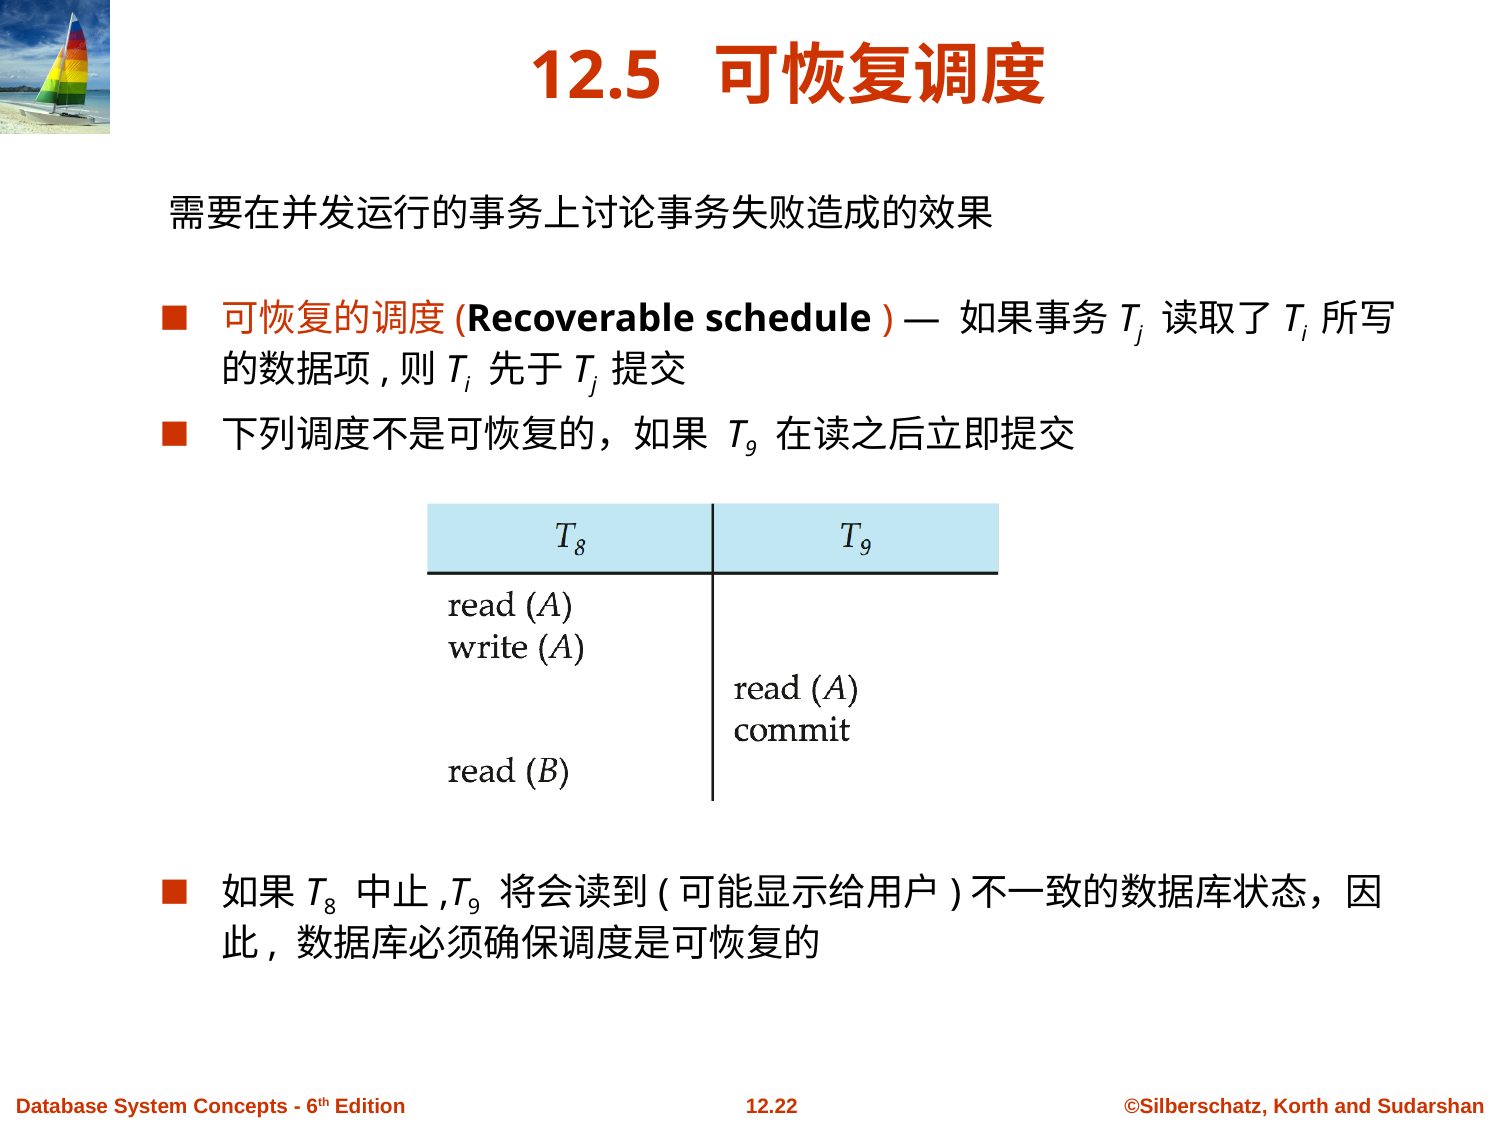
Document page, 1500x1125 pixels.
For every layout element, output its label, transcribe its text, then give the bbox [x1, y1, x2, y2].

list 可恢复的调度(Recoverable schedule ) — 如果事务Tj 读取了Ti 所写的数据项,则Ti 先于Tj 提交 下列调度不是可恢复的，如果 T9 在读之后立即提交 如果T8 中止,T9 将会读到(可能显示给用户)不一致的数据库状态，因此, 数据库必须确保调度是可恢复的 [149, 286, 1438, 956]
title 12.5 可恢复调度 [125, 18, 1452, 120]
picture [426, 503, 999, 801]
text_box 需要在并发运行的事务上讨论事务失败造成的效果 [154, 182, 1009, 242]
picture [0, 0, 110, 134]
